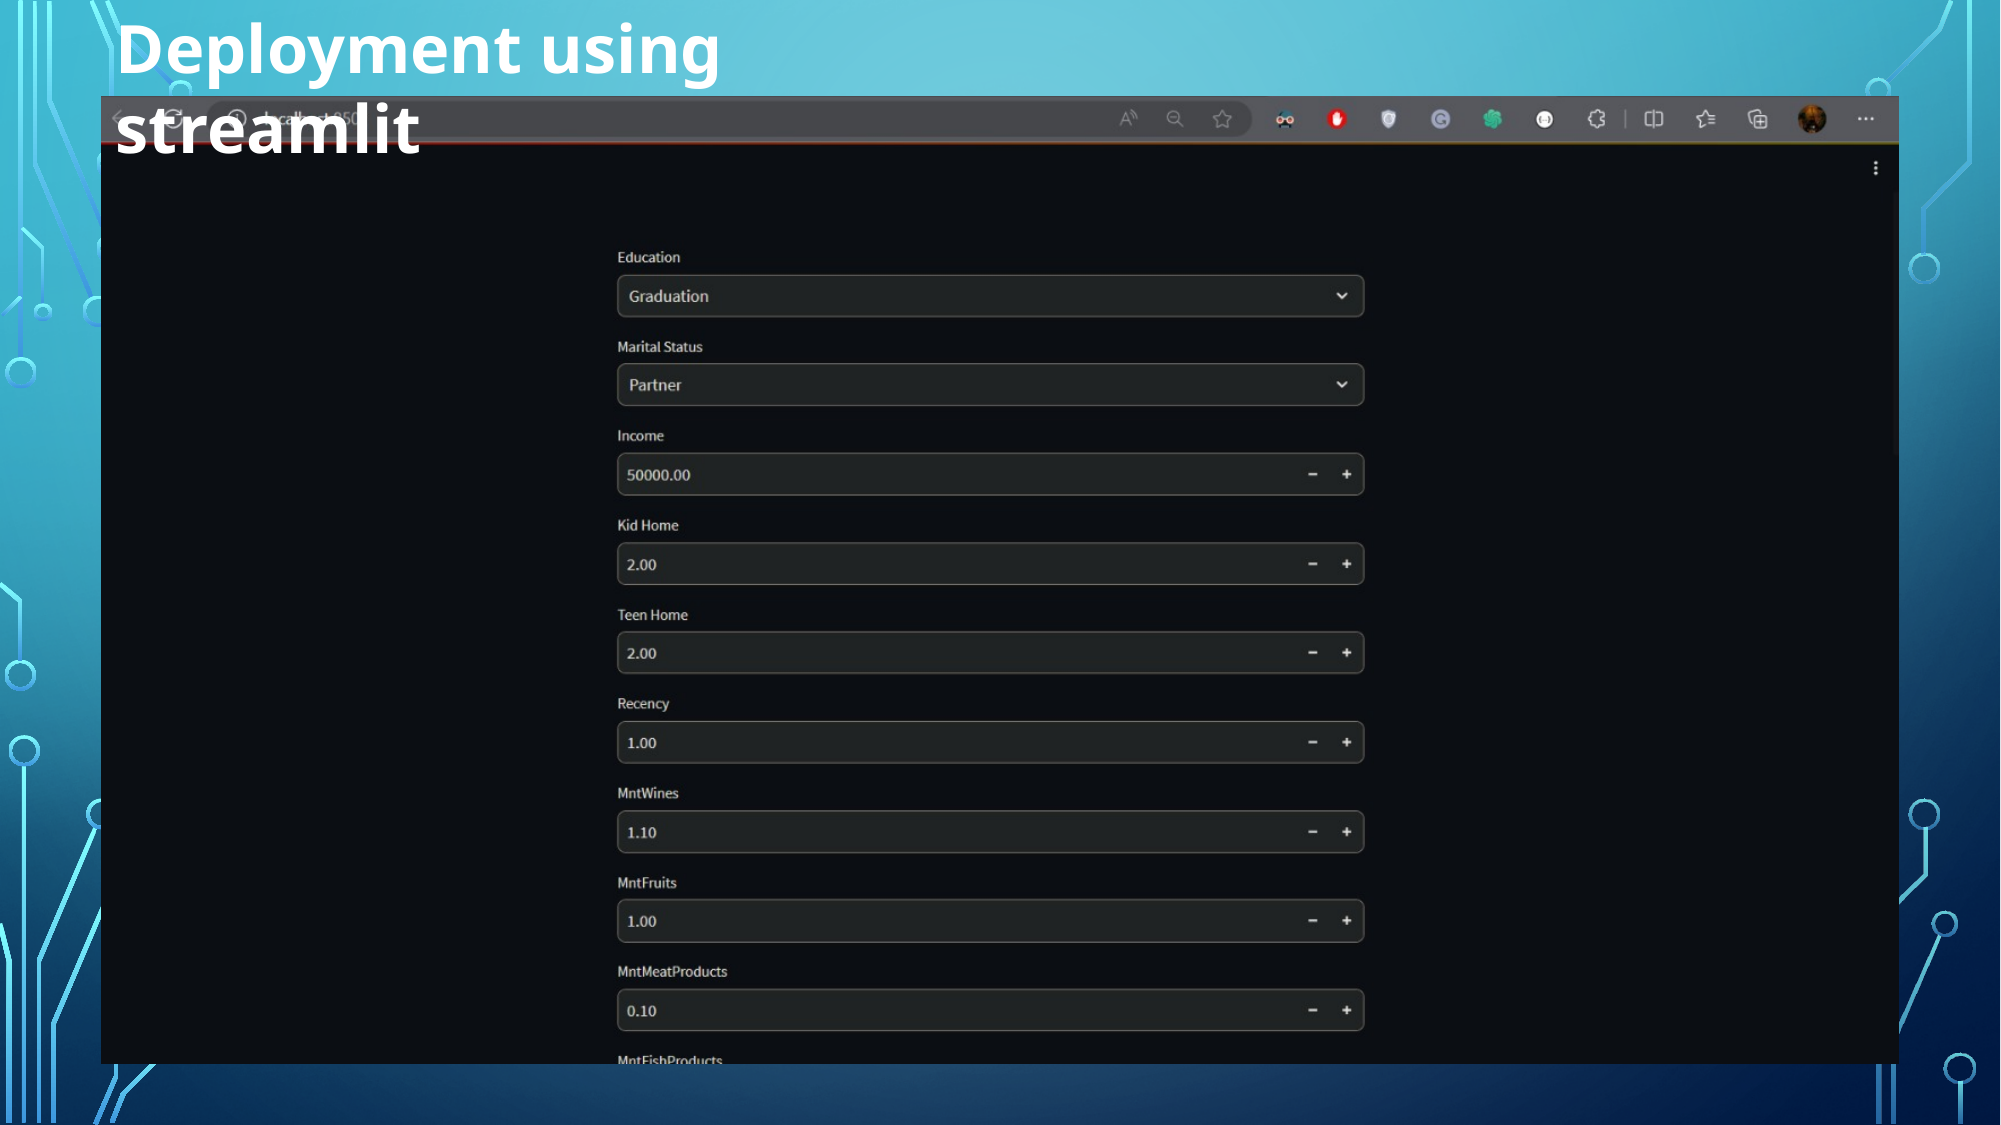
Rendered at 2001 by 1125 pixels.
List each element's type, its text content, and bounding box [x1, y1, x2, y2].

text_box Deployment using streamlit [101, 0, 1032, 95]
picture [100, 95, 1900, 1064]
